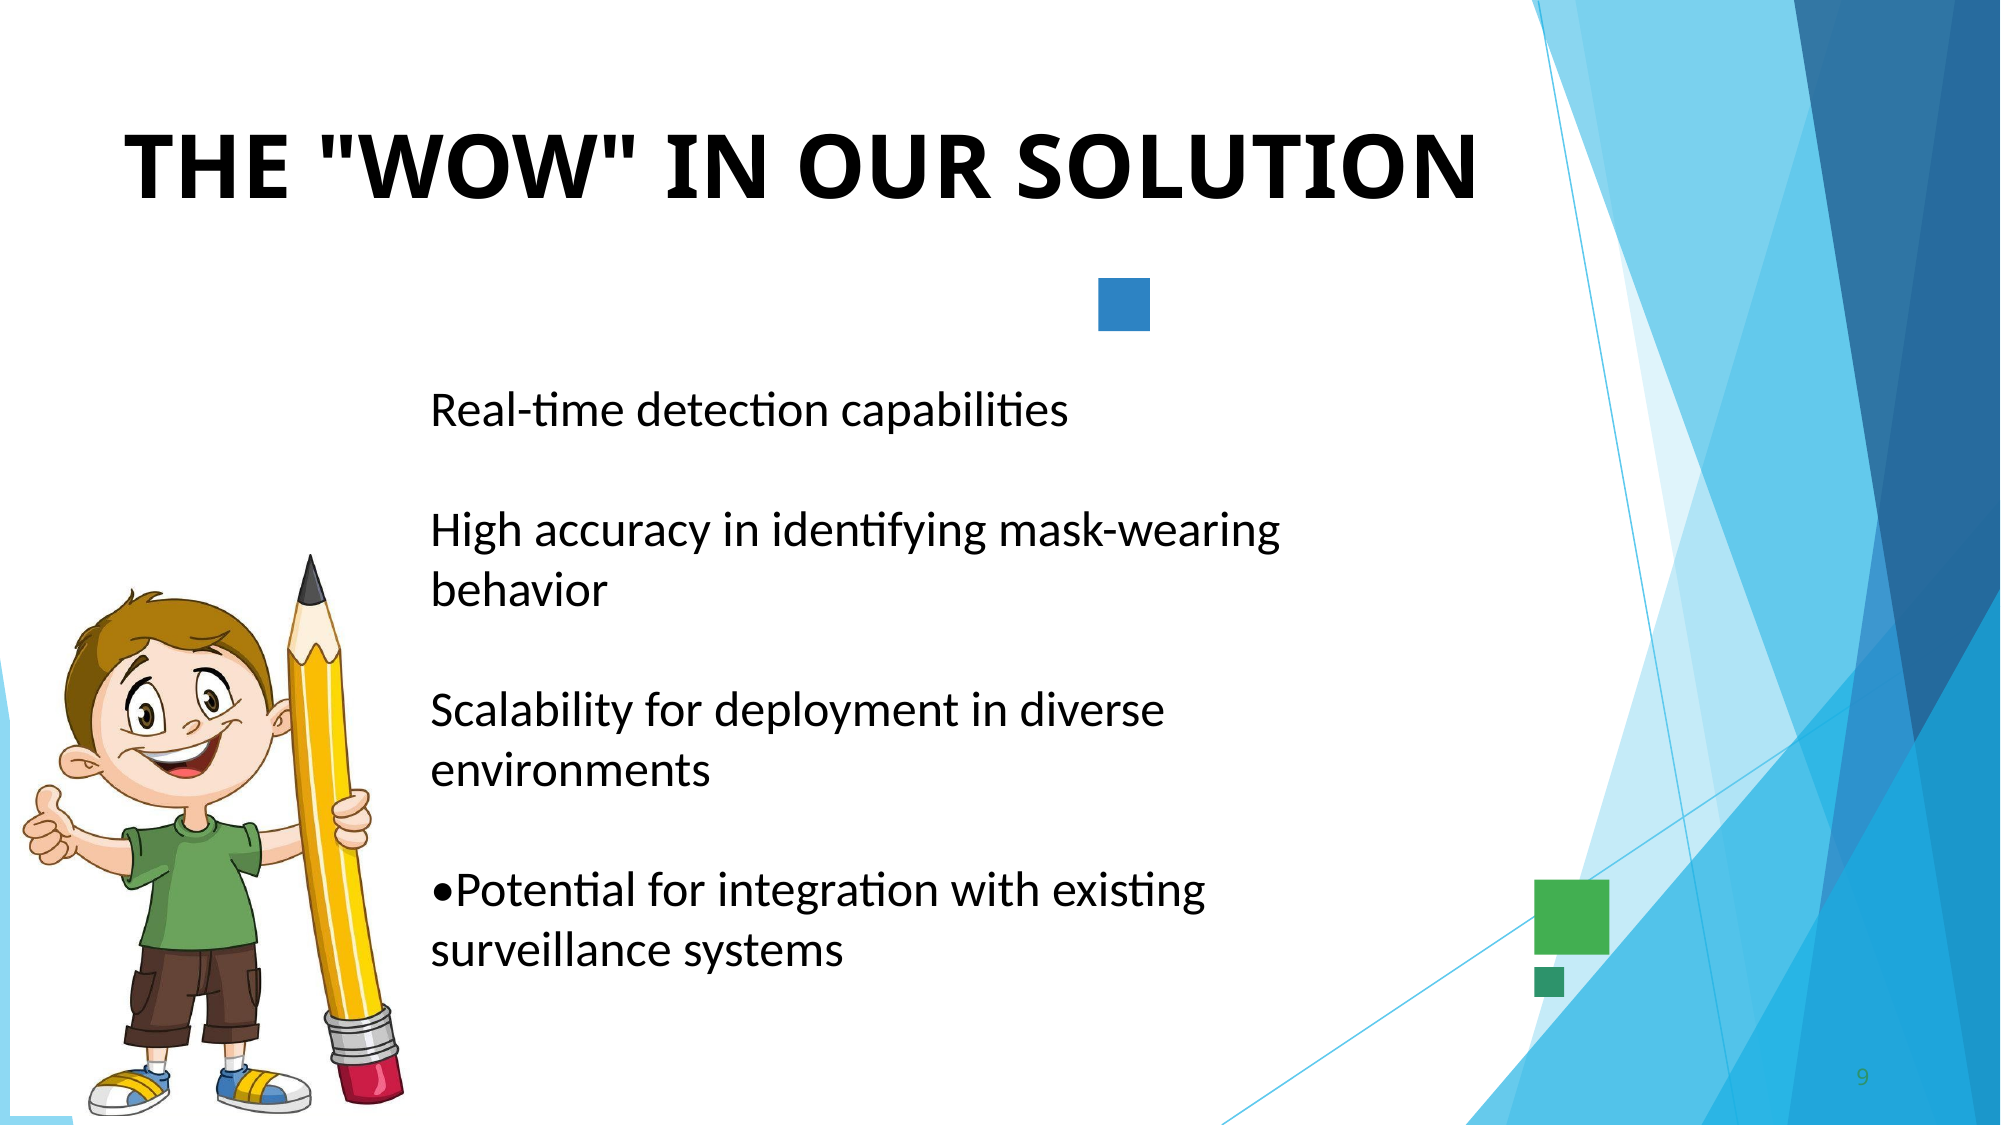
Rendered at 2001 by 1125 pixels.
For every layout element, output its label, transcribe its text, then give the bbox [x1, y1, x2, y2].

text_box Real-time detection capabilities High accuracy in identifying mask-wearing behavior Scalability for deployment in diverse environments •Potential for integration with existing surveillance systems [415, 368, 1410, 984]
text_box [1410, 386, 1850, 543]
text_box [1098, 298, 1150, 332]
title THE "WOW" IN OUR SOLUTION [121, 107, 1513, 298]
picture [10, 554, 416, 1116]
text_box 9 [1849, 1061, 1888, 1095]
text_box [1534, 967, 1565, 997]
text_box [1534, 879, 1610, 955]
